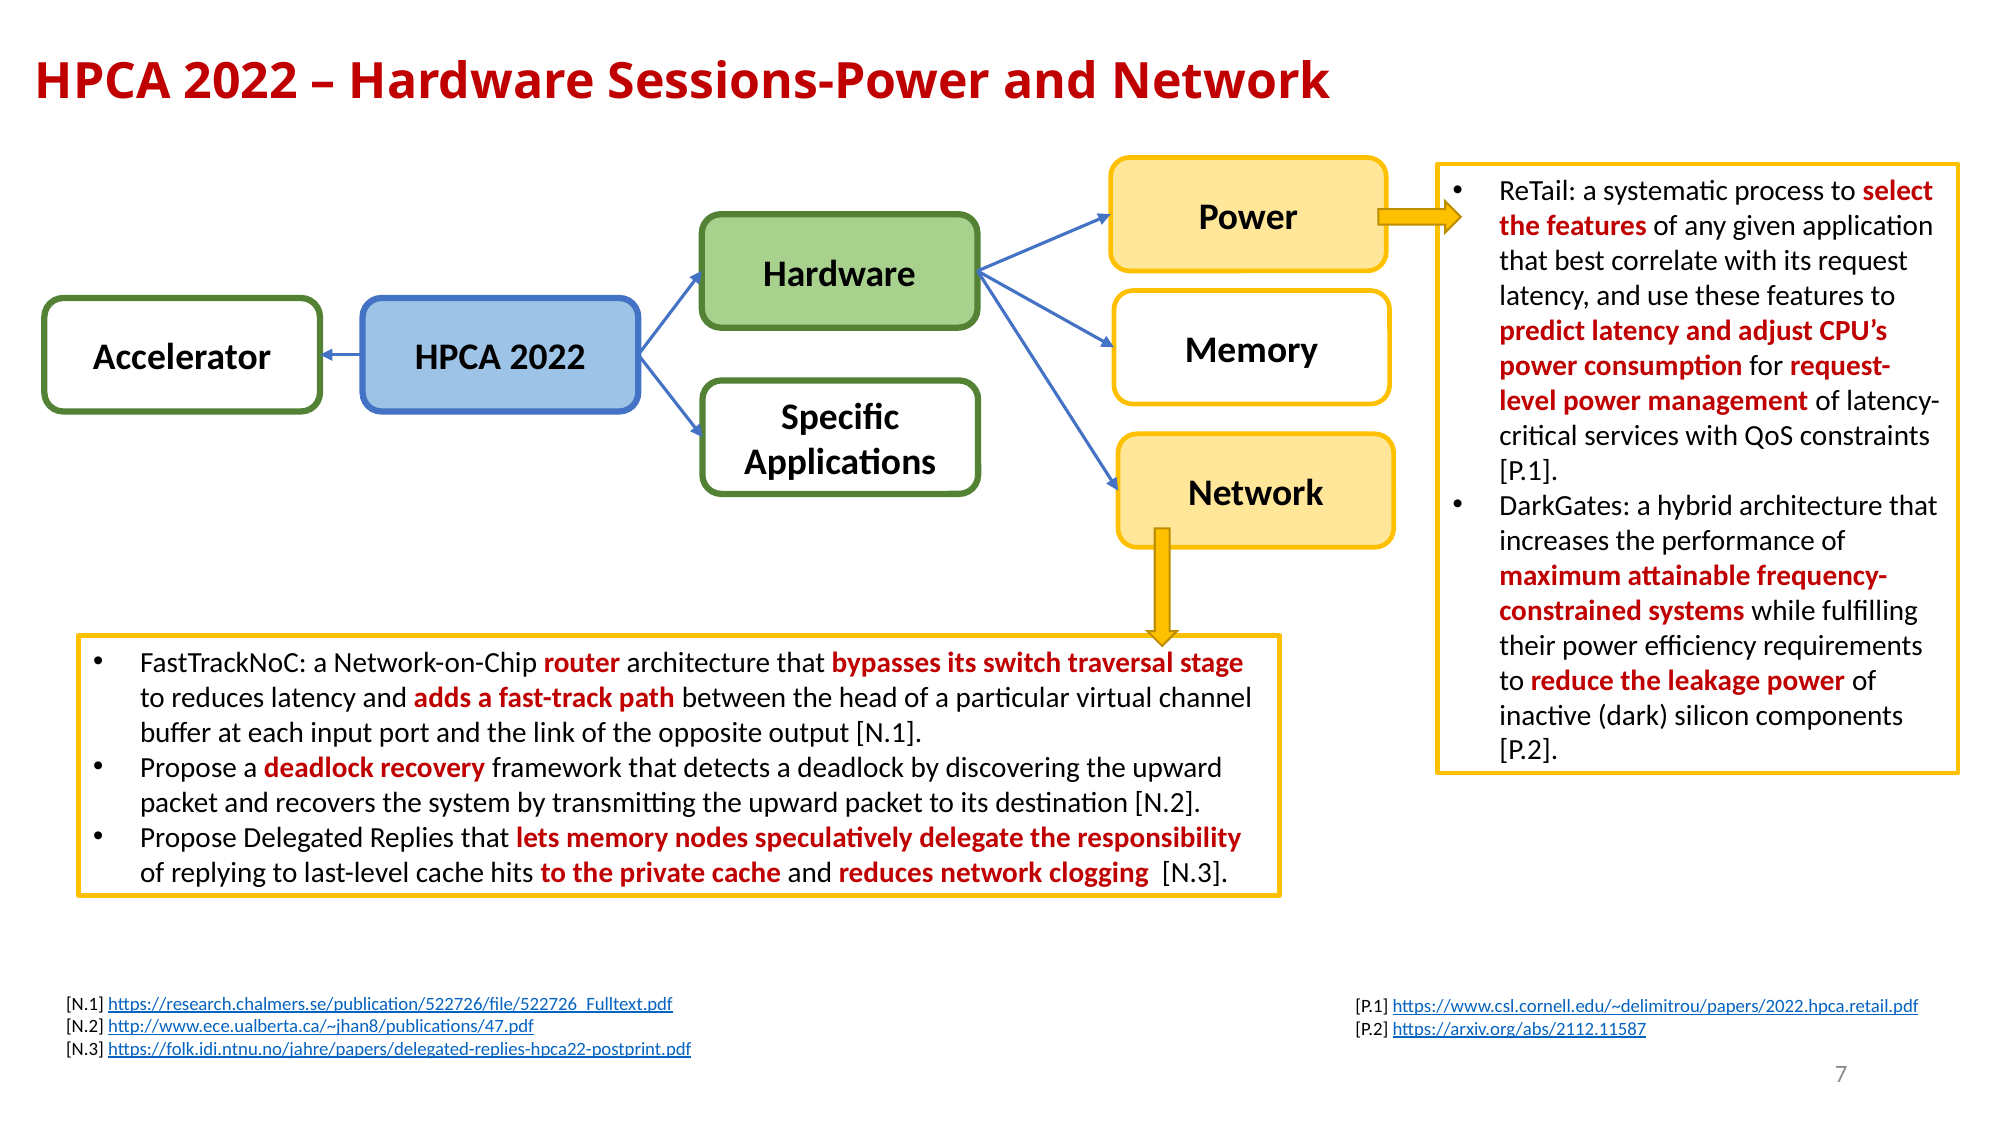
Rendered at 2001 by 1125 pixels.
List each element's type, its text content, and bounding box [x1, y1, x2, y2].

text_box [44, 157, 1394, 548]
text_box [1144, 548, 1180, 648]
text_box [1394, 198, 1463, 235]
text_box ReTail: a systematic process to select the features of any given application that best correlate with its request latency, and use these features to predict latency and adjust CPU’s power consumption for request-level power management of latency-critical services with QoS constraints [P.1]. DarkGates: a hybrid architecture that increases the performance of maximum attainable frequency-constrained systems while fulfilling their power efficiency requirements to reduce the leakage power of inactive (dark) silicon components [P.2]. [1437, 164, 1958, 774]
text_box [P.1] https://www.csl.cornell.edu/~delimitrou/papers/2022.hpca.retail.pdf [P.2] https://arxiv.org/abs/2112.11587 [1340, 986, 1955, 1047]
slide_number 7 [1412, 1042, 1863, 1103]
text_box HPCA 2022 – Hardware Sessions-Power and Network [19, 10, 1860, 154]
text_box FastTrackNoC: a Network-on-Chip router architecture that bypasses its switch traversal stage to reduces latency and adds a fast-track path between the head of a particular virtual channel buffer at each input port and the link of the opposite output [N.1]. Propose a deadlock recovery framework that detects a deadlock by discovering the upward packet and recovers the system by transmitting the upward packet to its destination [N.2]. Propose Delegated Replies that lets memory nodes speculatively delegate the responsibility of replying to last-level cache hits to the private cache and reduces network clogging [N.3]. [78, 635, 1280, 896]
text_box [N.1] https://research.chalmers.se/publication/522726/file/522726_Fulltext.pdf [N.2] http://www.ece.ualberta.ca/~jhan8/publications/47.pdf [N.3] https://folk.idi.ntnu.no/jahre/papers/delegated-replies-hpca22-postprint.pdf [51, 983, 836, 1066]
